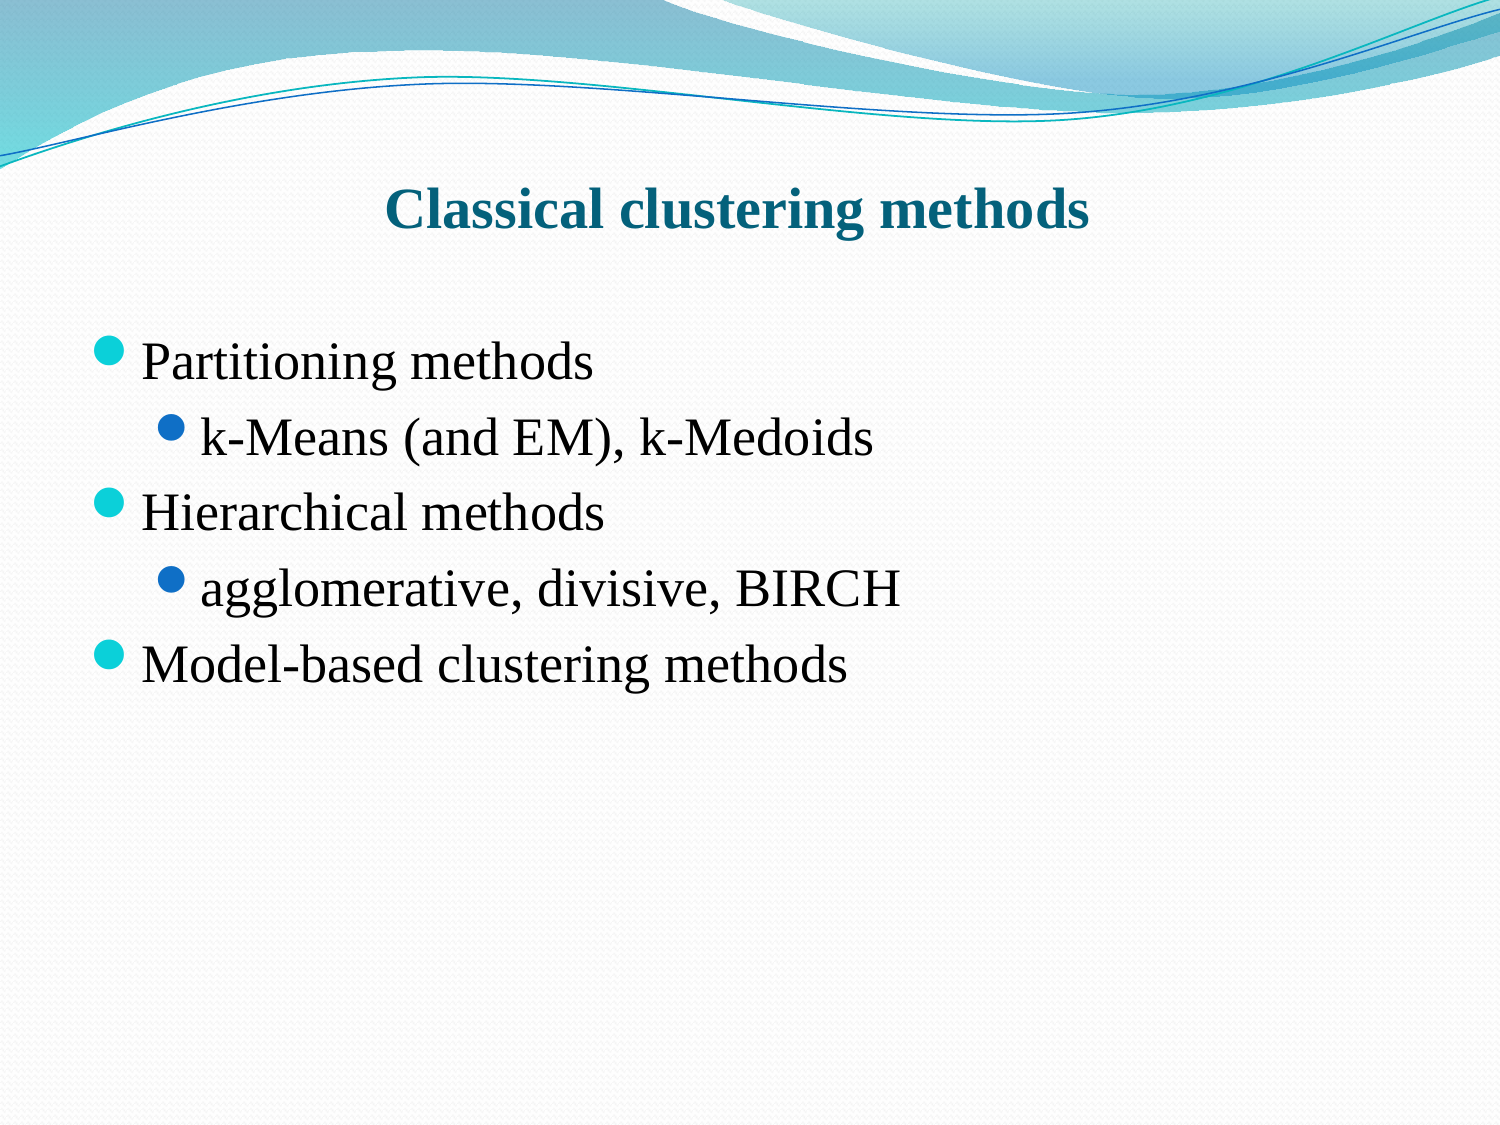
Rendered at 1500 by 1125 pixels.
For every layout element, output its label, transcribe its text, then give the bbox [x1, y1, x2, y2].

title Classical clustering methods [62, 125, 1413, 241]
list Partitioning methods k-Means (and EM), k-Medoids Hierarchical methods agglomerative, divisive, BIRCH Model-based clustering methods [75, 317, 1425, 1038]
